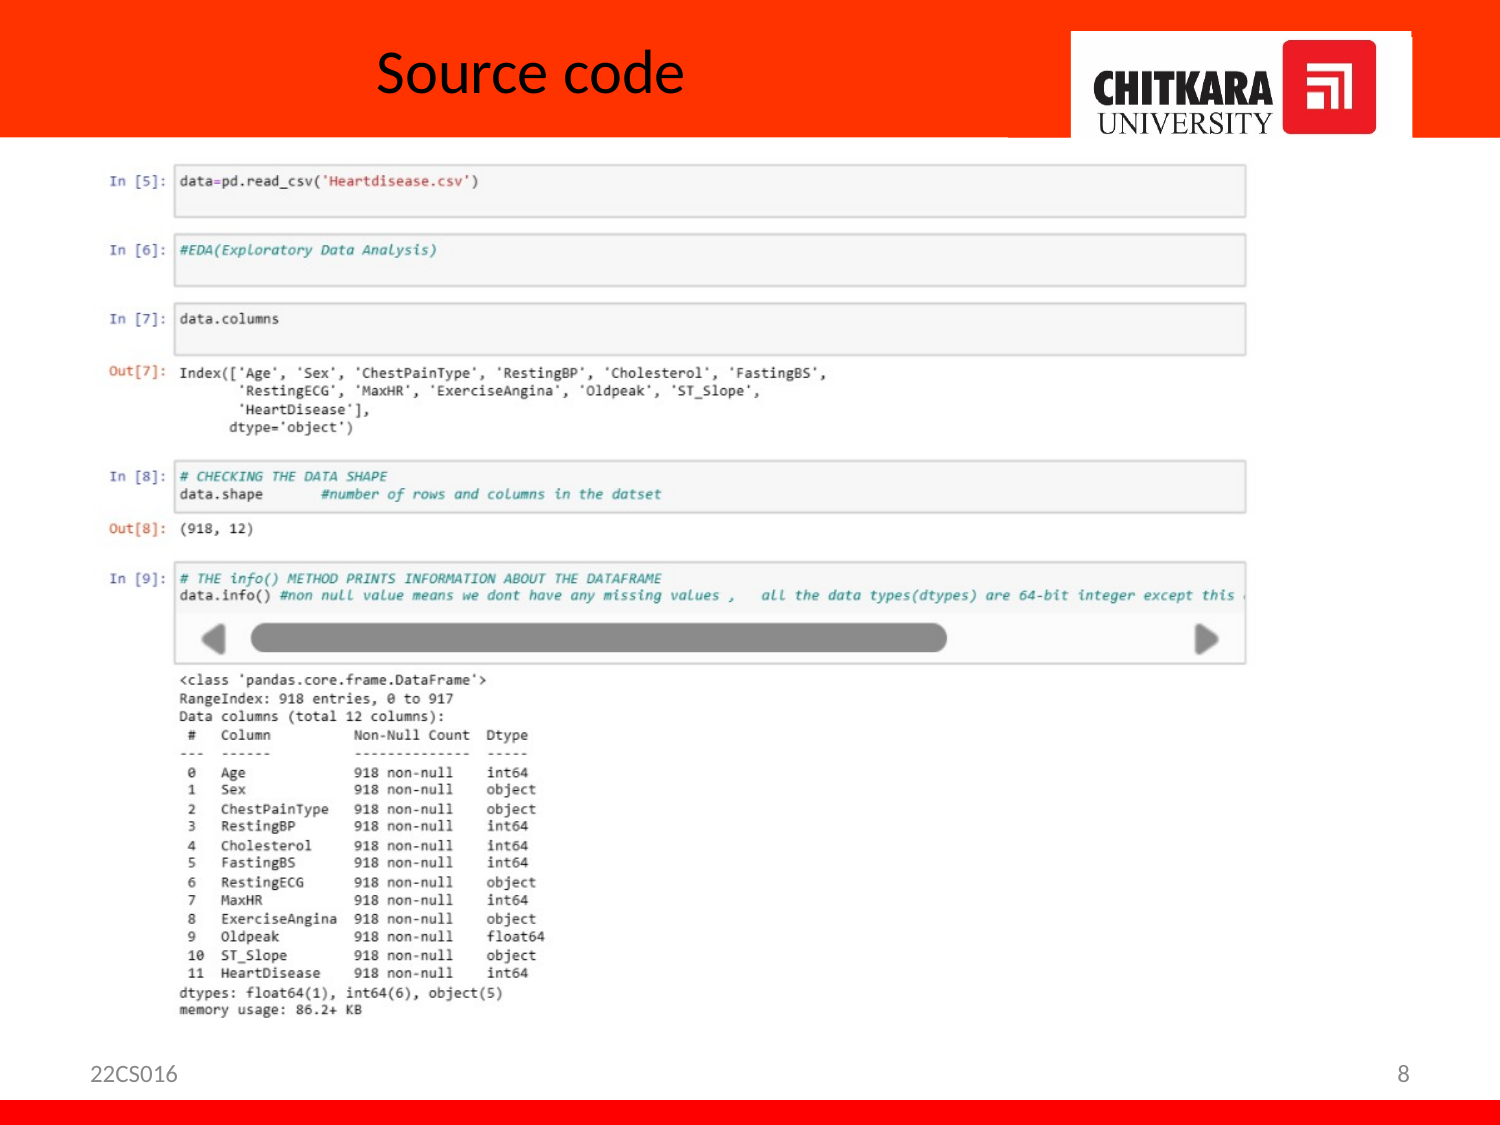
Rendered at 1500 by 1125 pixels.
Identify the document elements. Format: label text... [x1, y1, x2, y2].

slide_number 22CS016 [75, 1042, 425, 1103]
slide_number 8 [1074, 1042, 1425, 1103]
picture [85, 157, 1259, 1024]
title Source code [0, 0, 1063, 138]
picture [1074, 37, 1391, 138]
